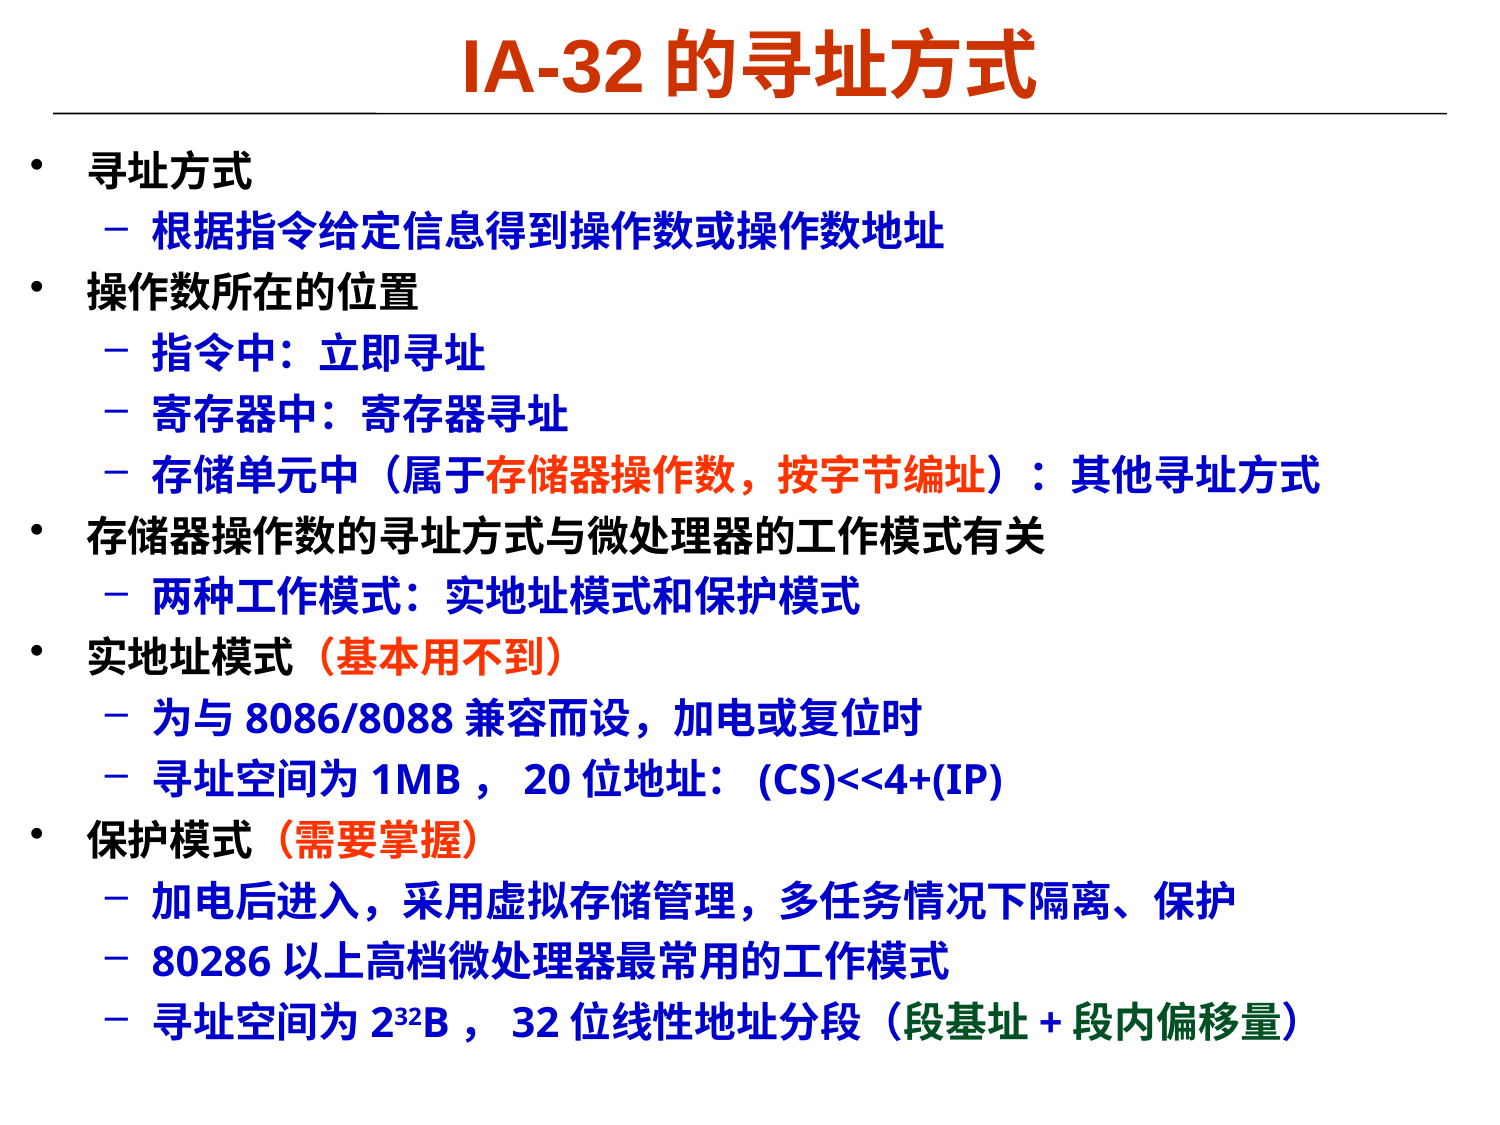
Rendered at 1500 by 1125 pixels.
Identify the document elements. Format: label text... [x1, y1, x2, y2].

title IA-32的寻址方式 [74, 15, 1426, 109]
list 寻址方式 根据指令给定信息得到操作数或操作数地址 操作数所在的位置 指令中：立即寻址 寄存器中：寄存器寻址 存储单元中（属于存储器操作数，按字节编址）：其他寻址方式 存储器操作数的寻址方式与微处理器的工作模式有关 两种工作模式：实地址模式和保护模式 实地址模式（基本用不到） 为与8086/8088兼容而设，加电或复位时 寻址空间为1MB，20位地址：(CS)<<4+(IP) 保护模式（需要掌握） 加电后进入，采用虚拟存储管理，多任务情况下隔离、保护 80286以上高档微处理器最常用的工作模式 寻址空间为232B，32位线性地址分段（段基址+段内偏移量） [14, 134, 1482, 1095]
